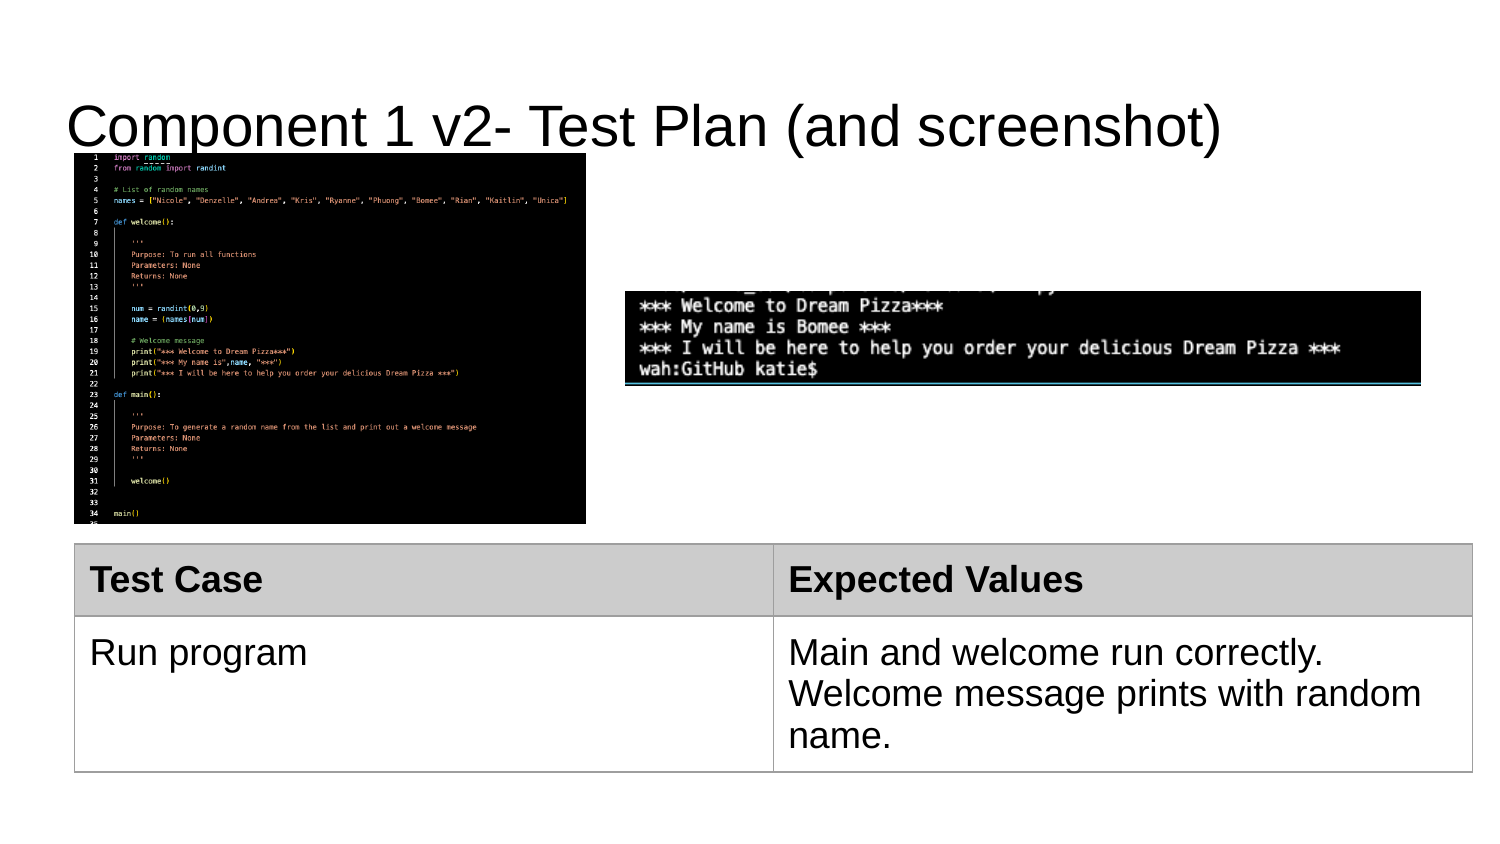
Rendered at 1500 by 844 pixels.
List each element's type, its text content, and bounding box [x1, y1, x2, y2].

table_cell Run program [75, 617, 773, 771]
picture [625, 291, 1421, 386]
title Component 1 v2- Test Plan (and screenshot) [51, 72, 1449, 167]
table_header Test Case [75, 545, 773, 615]
picture [74, 153, 586, 524]
table_cell Main and welcome run correctly. Welcome message prints with random name. [774, 617, 1472, 771]
table_header Expected Values [774, 545, 1472, 615]
